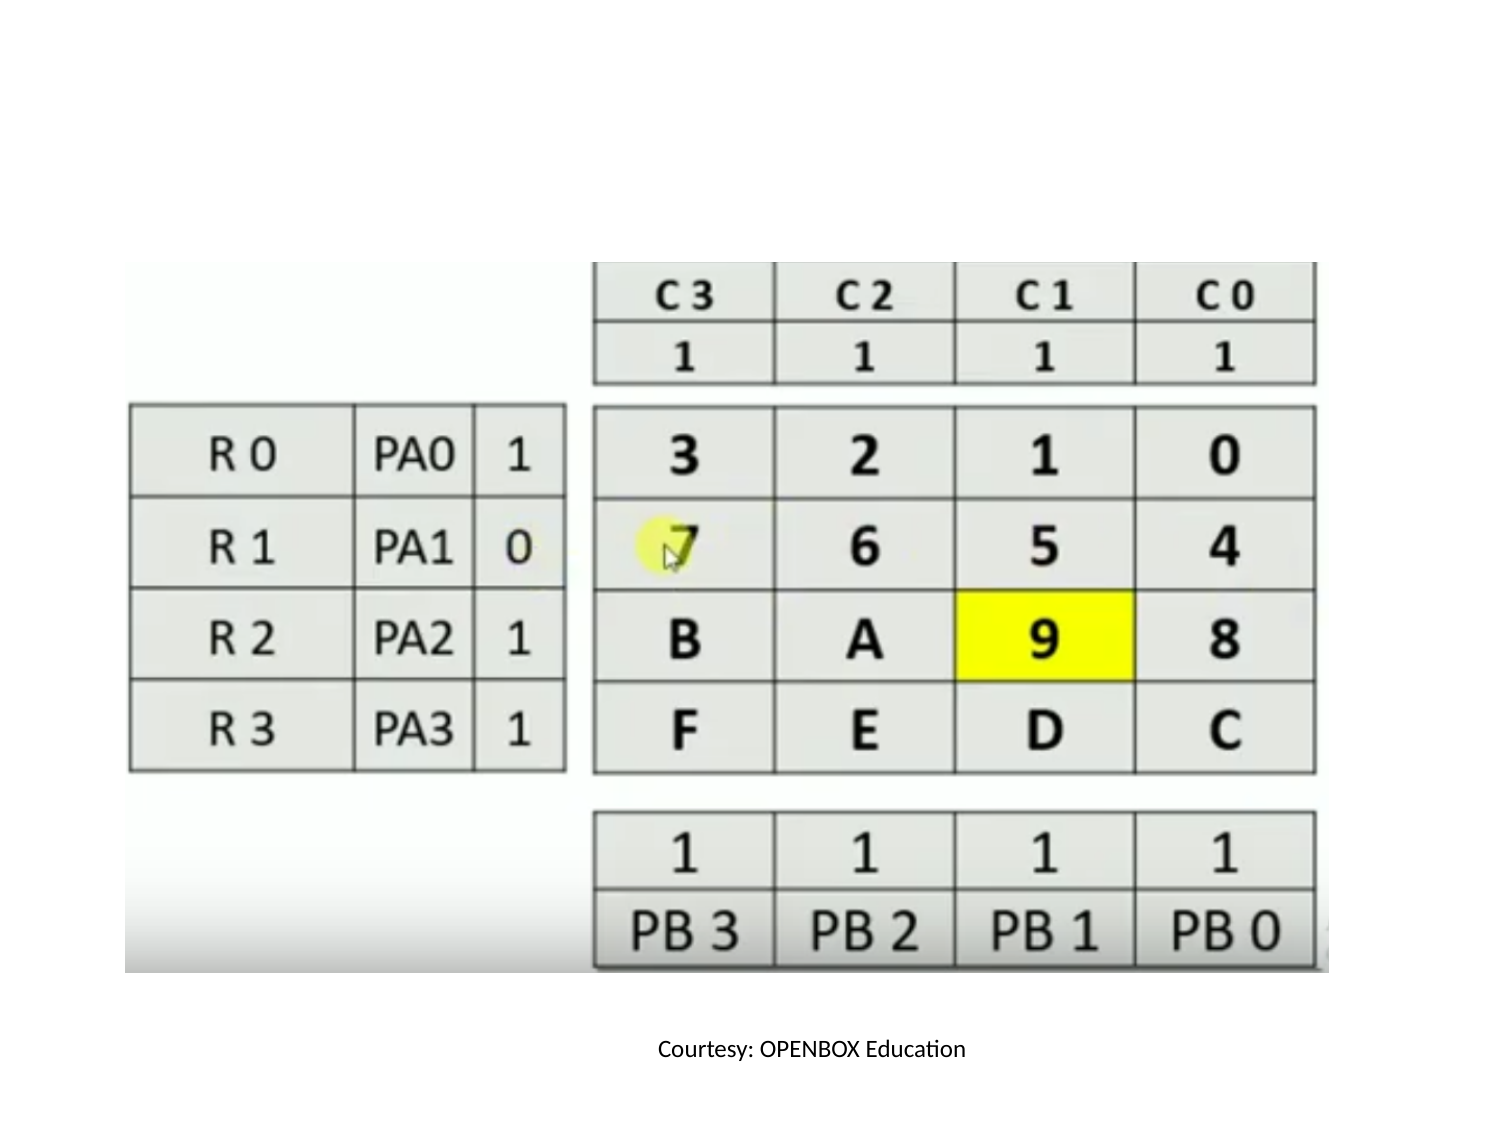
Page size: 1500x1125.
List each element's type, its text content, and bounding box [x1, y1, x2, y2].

text_box Courtesy: OPENBOX Education [525, 1025, 1100, 1070]
picture [124, 262, 1329, 974]
